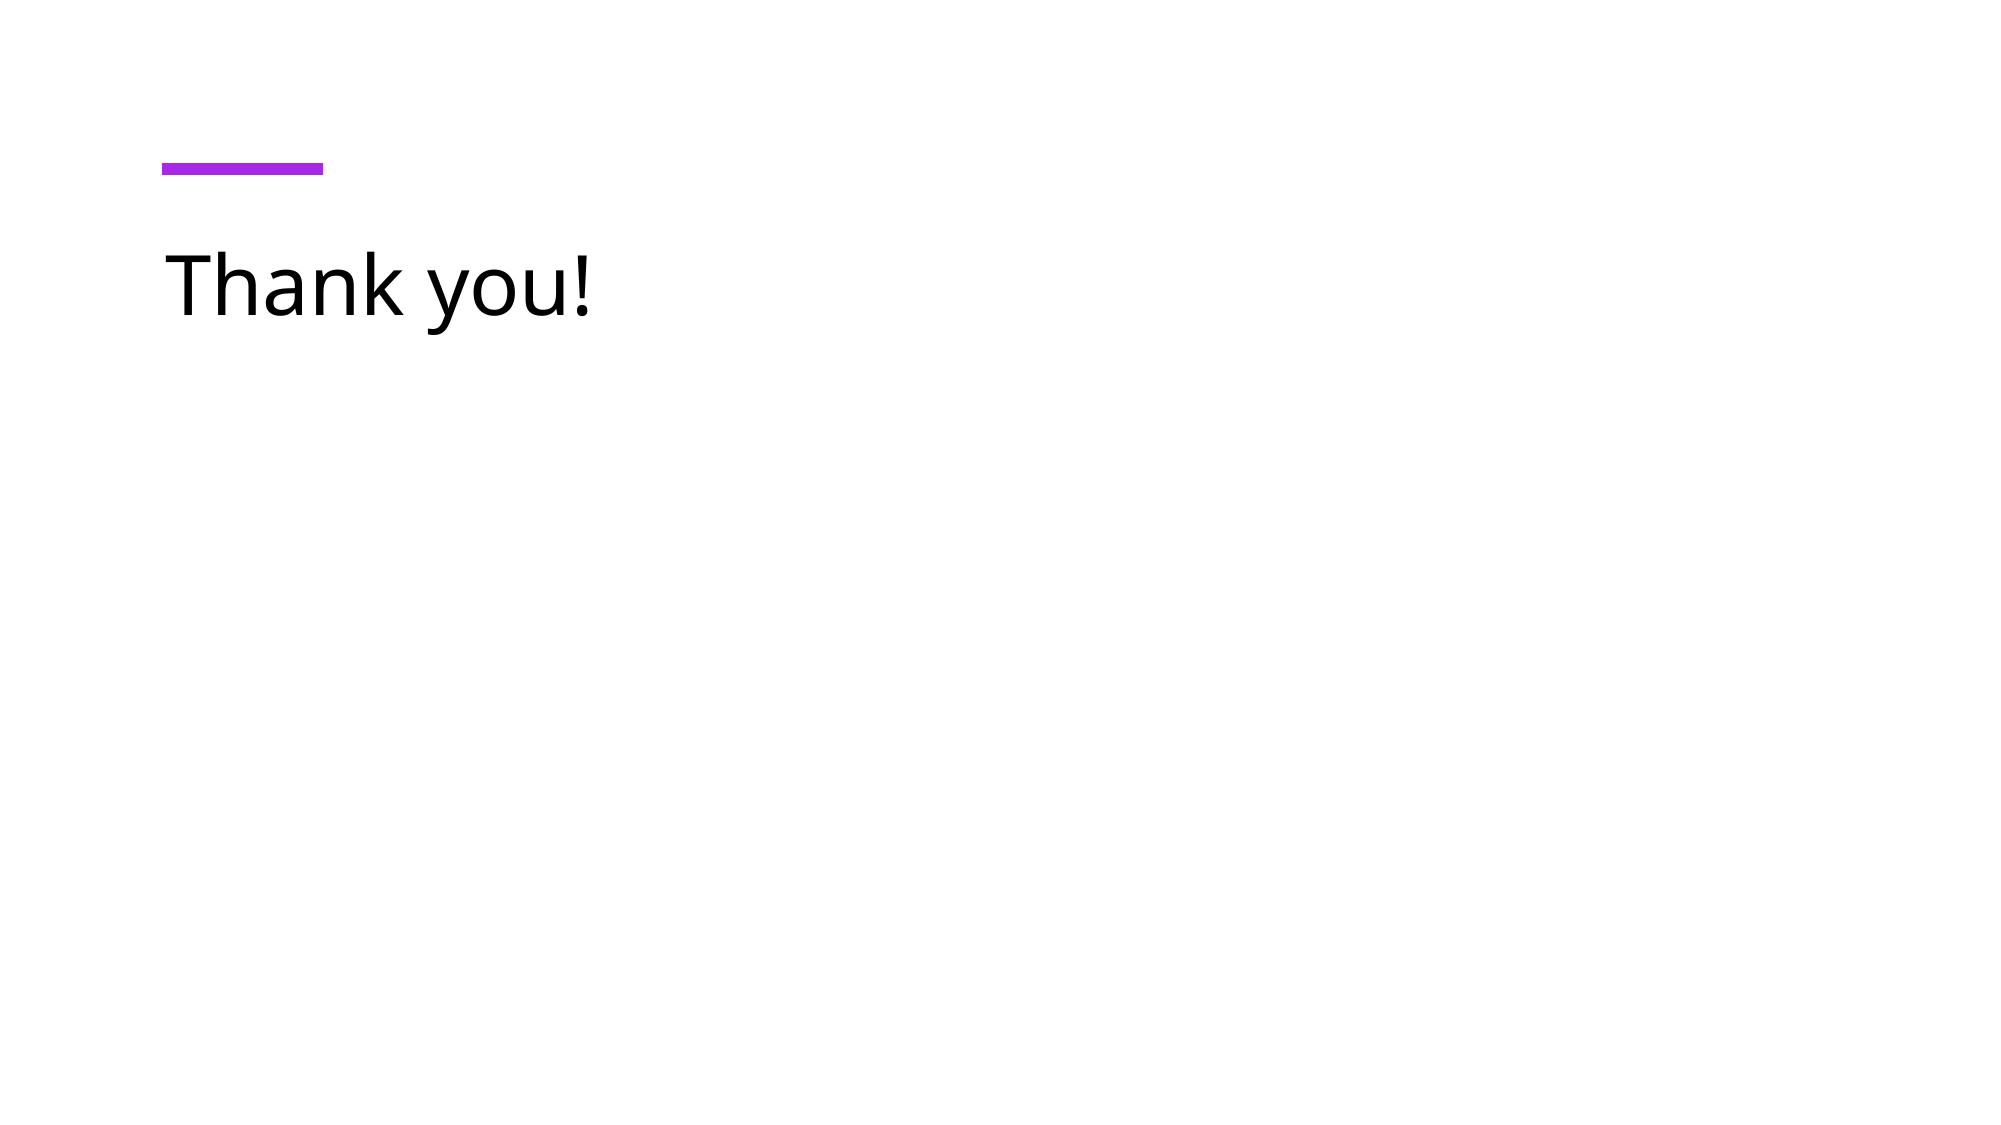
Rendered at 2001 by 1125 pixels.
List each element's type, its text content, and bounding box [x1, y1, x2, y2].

title Thank you! [150, 224, 1850, 420]
